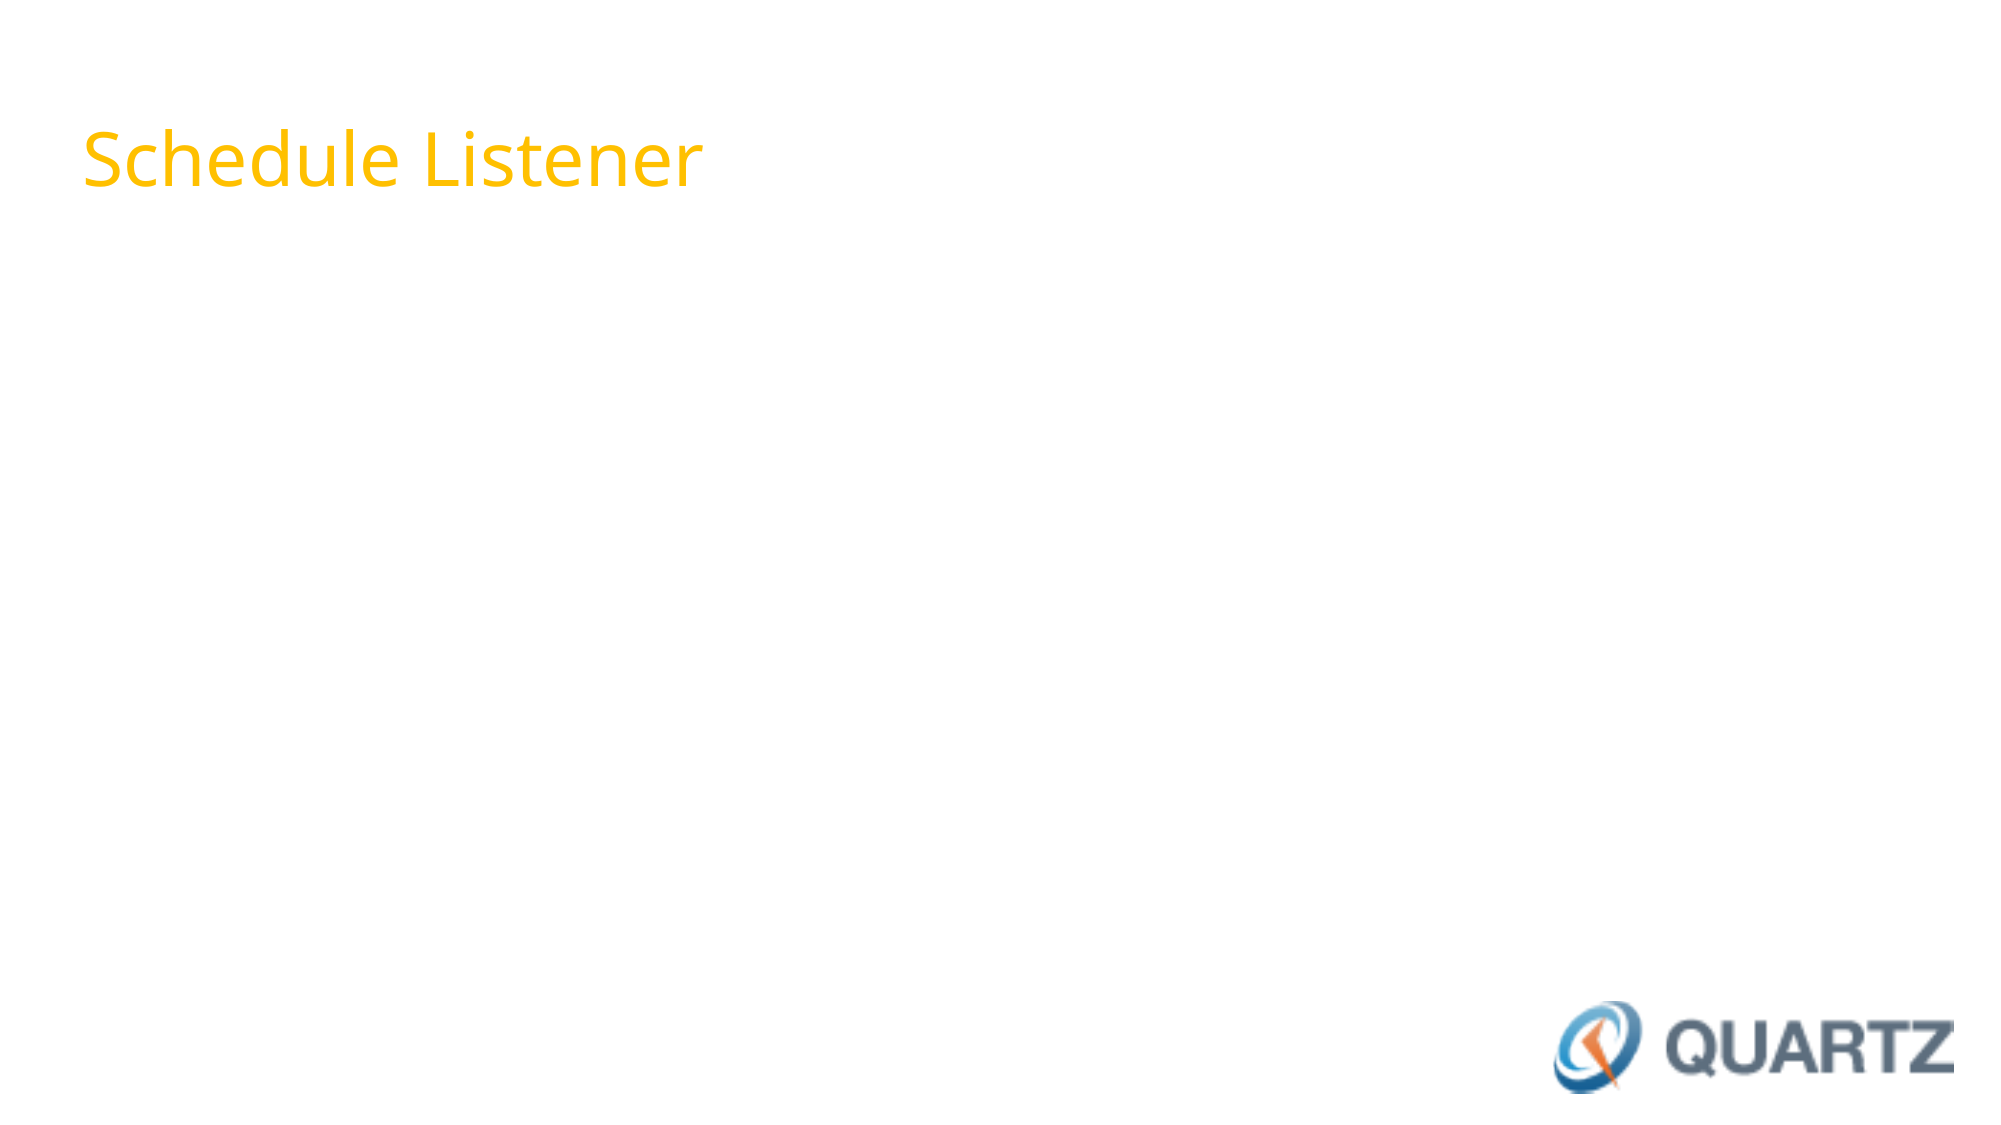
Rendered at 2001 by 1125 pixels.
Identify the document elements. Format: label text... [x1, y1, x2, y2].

text_box Schedule Listener [67, 104, 720, 210]
picture [1552, 1001, 1954, 1094]
